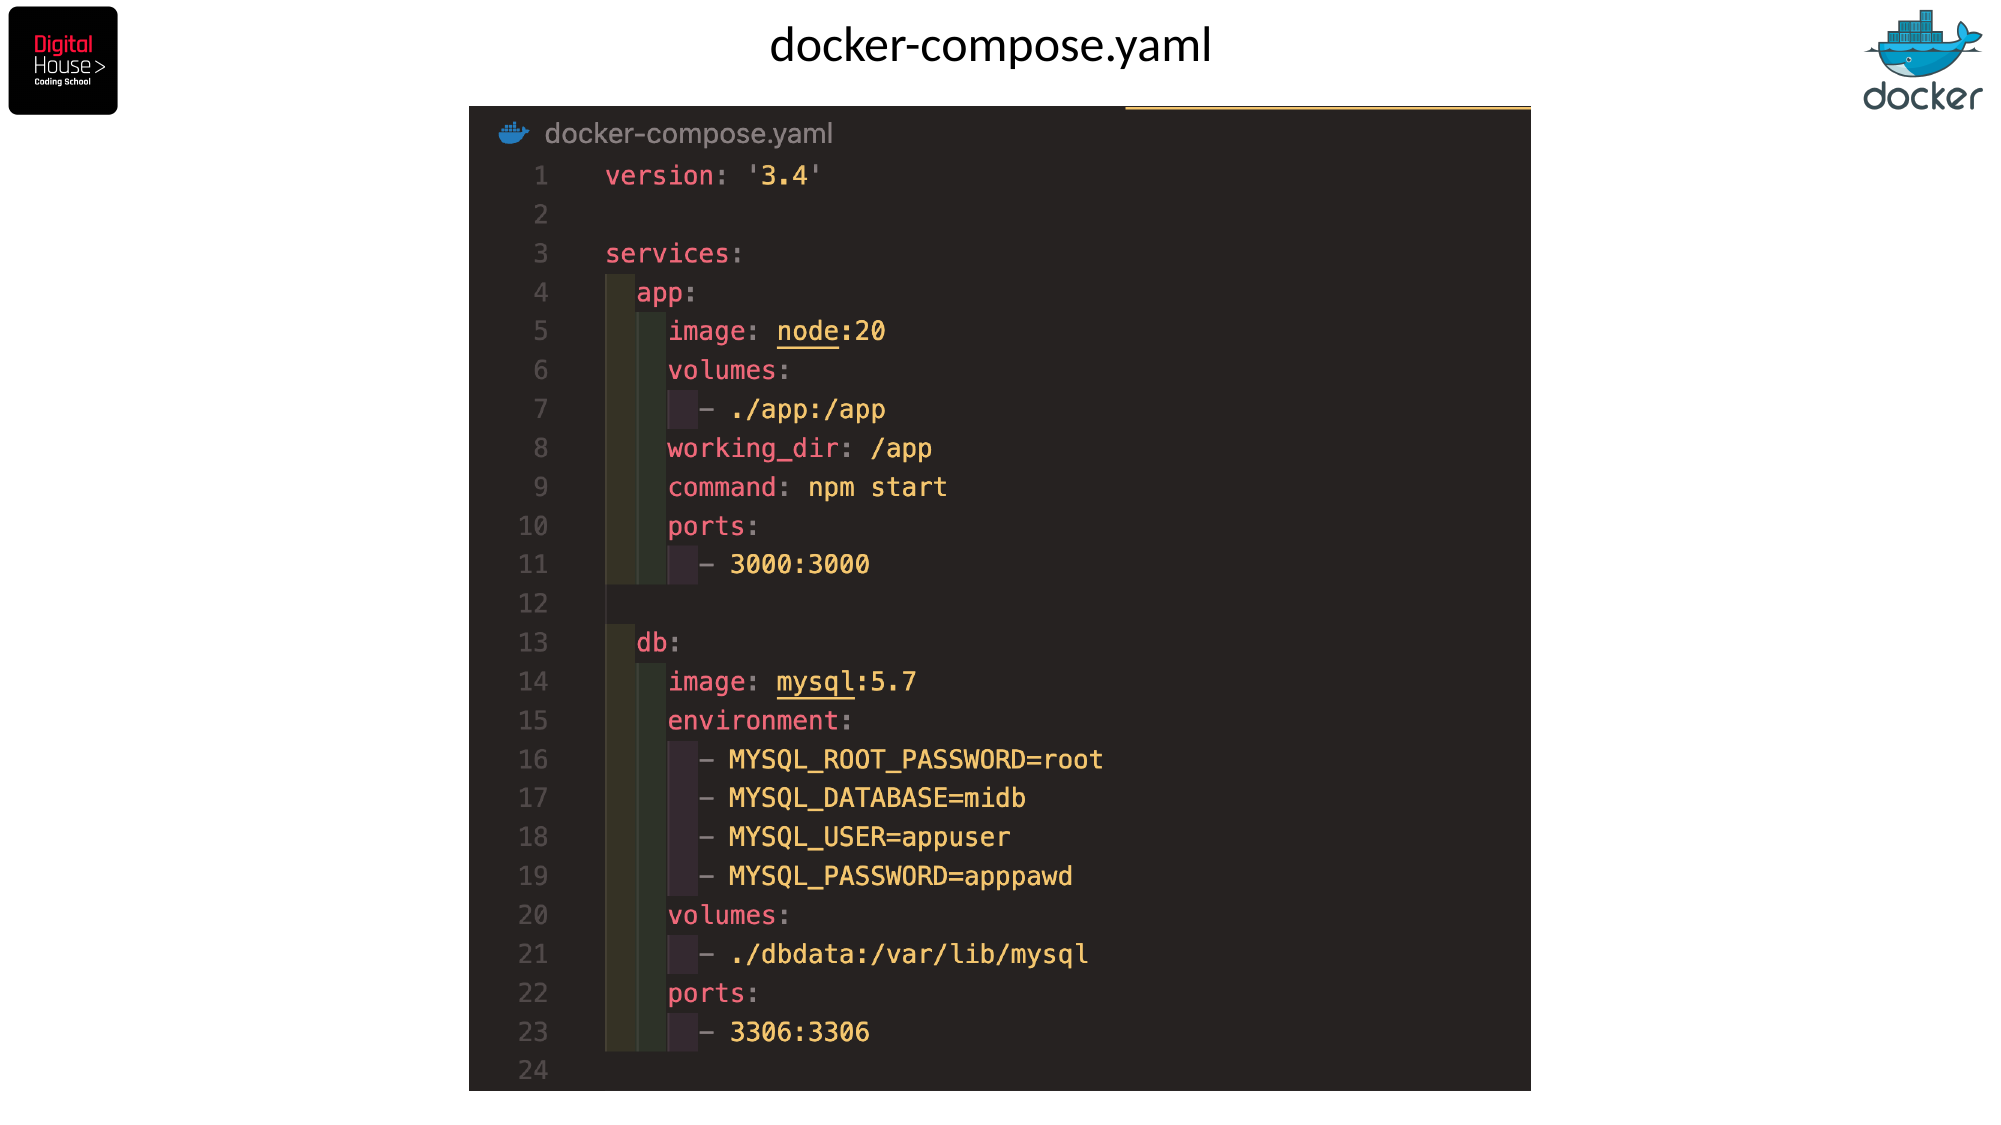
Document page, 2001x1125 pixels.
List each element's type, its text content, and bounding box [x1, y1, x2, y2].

picture [468, 106, 1531, 1091]
picture [1856, 4, 1993, 118]
picture [6, 4, 120, 118]
text_box docker-compose.yaml [754, 4, 1246, 79]
